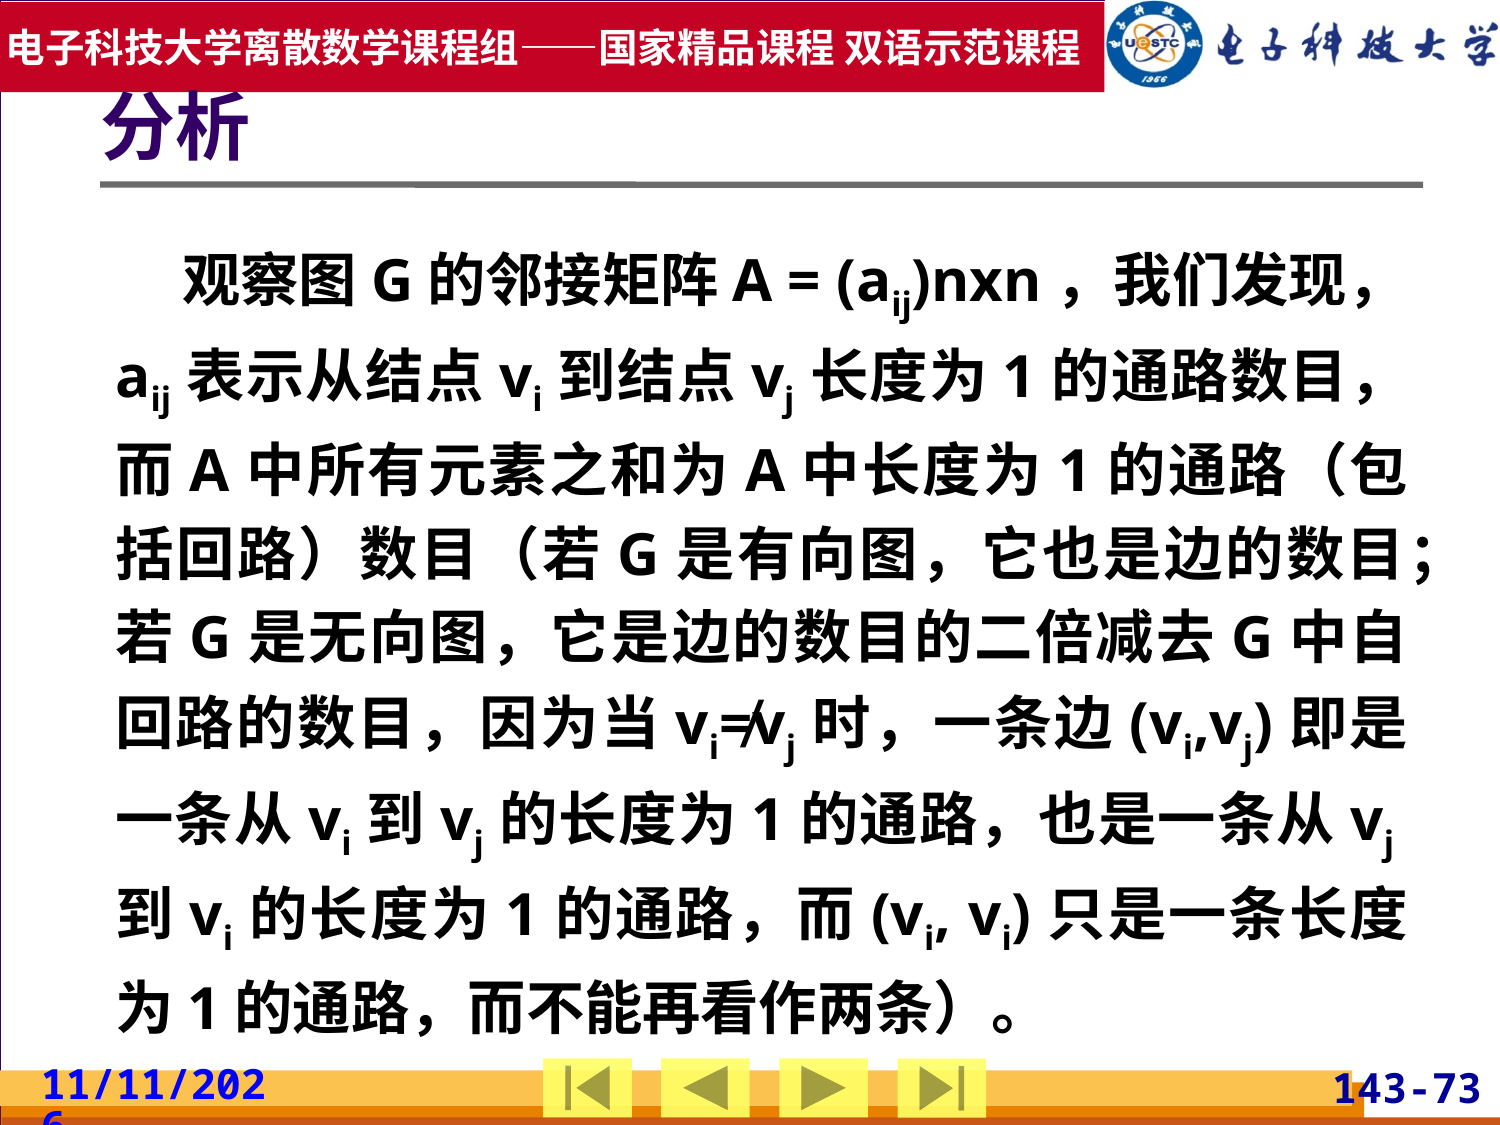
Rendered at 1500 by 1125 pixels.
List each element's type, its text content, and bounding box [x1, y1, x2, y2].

title 分析 [100, 54, 1424, 207]
picture [1105, 0, 1500, 89]
list 观察图G的邻接矩阵A = (aij)nxn，我们发现，aij表示从结点vi到结点vj长度为1的通路数目，而A中所有元素之和为A中长度为1的通路（包括回路）数目（若G是有向图，它也是边的数目；若G是无向图，它是边的数目的二倍减去G中自回路的数目，因为当vi≠vj时，一条边(vi,vj)即是一条从vi到vj的长度为1的通路，也是一条从vj到vi的长度为1的通路，而(vi, vi)只是一条长度为1的通路，而不能再看作两条）。 [100, 220, 1424, 993]
text_box 2019/5/19 [34, 1058, 283, 1116]
